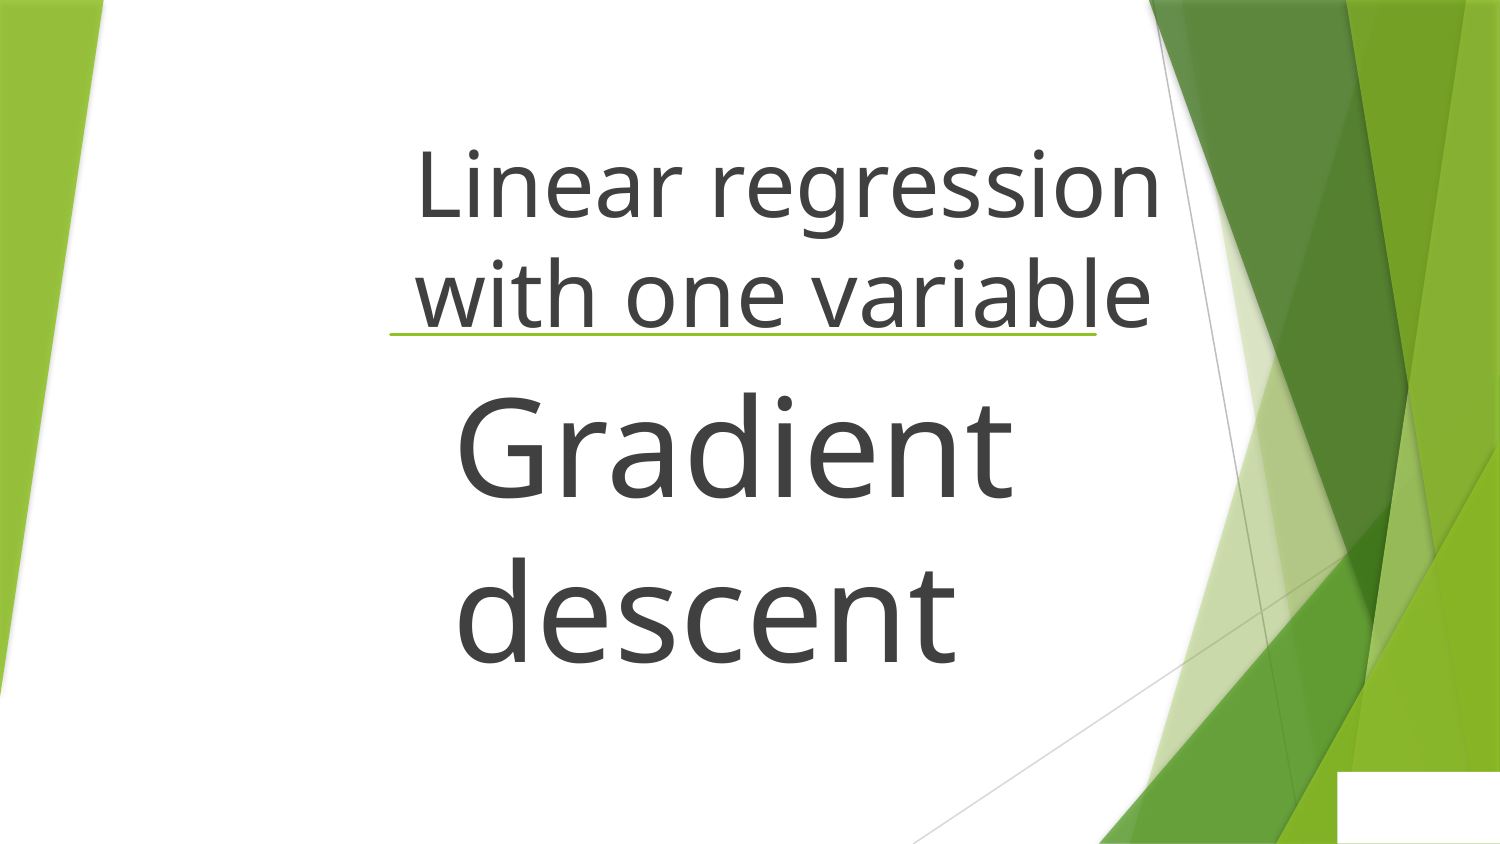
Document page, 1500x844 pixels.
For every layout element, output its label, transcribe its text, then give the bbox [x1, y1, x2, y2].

text_box [1336, 770, 1500, 844]
text_box Linear regression with one variable [399, 118, 1213, 353]
title Gradient descent [437, 353, 1175, 620]
